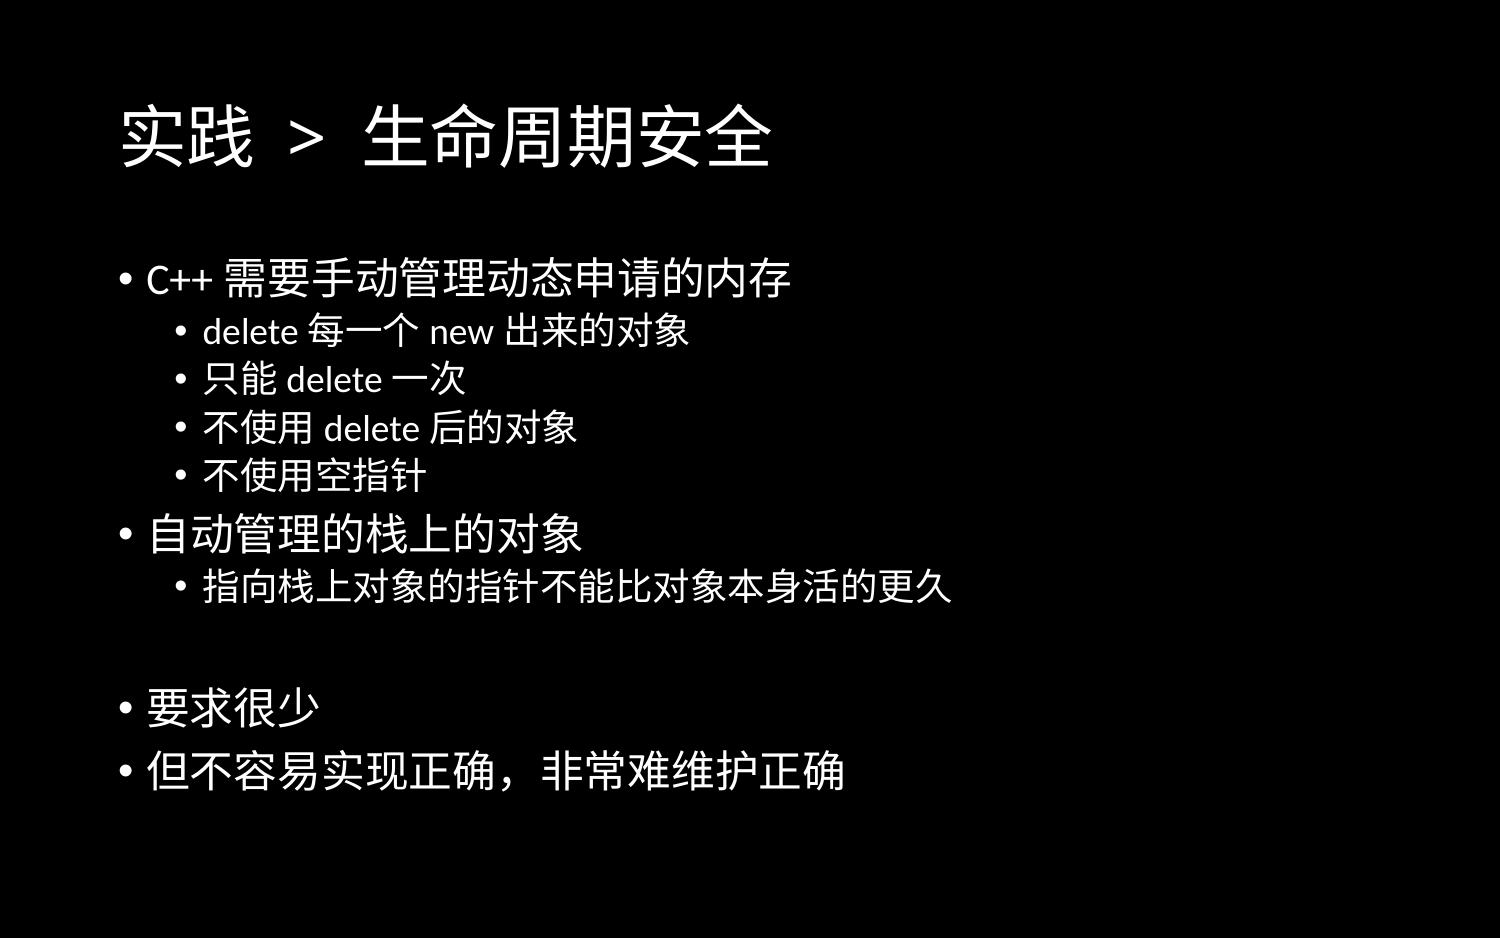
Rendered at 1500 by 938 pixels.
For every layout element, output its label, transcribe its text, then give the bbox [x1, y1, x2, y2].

list C++需要手动管理动态申请的内存 delete每一个new出来的对象 只能delete一次 不使用delete后的对象 不使用空指针 自动管理的栈上的对象 指向栈上对象的指针不能比对象本身活的更久 要求很少 但不容易实现正确，非常难维护正确 [103, 249, 1397, 845]
title 实践 > 生命周期安全 [103, 49, 1397, 232]
